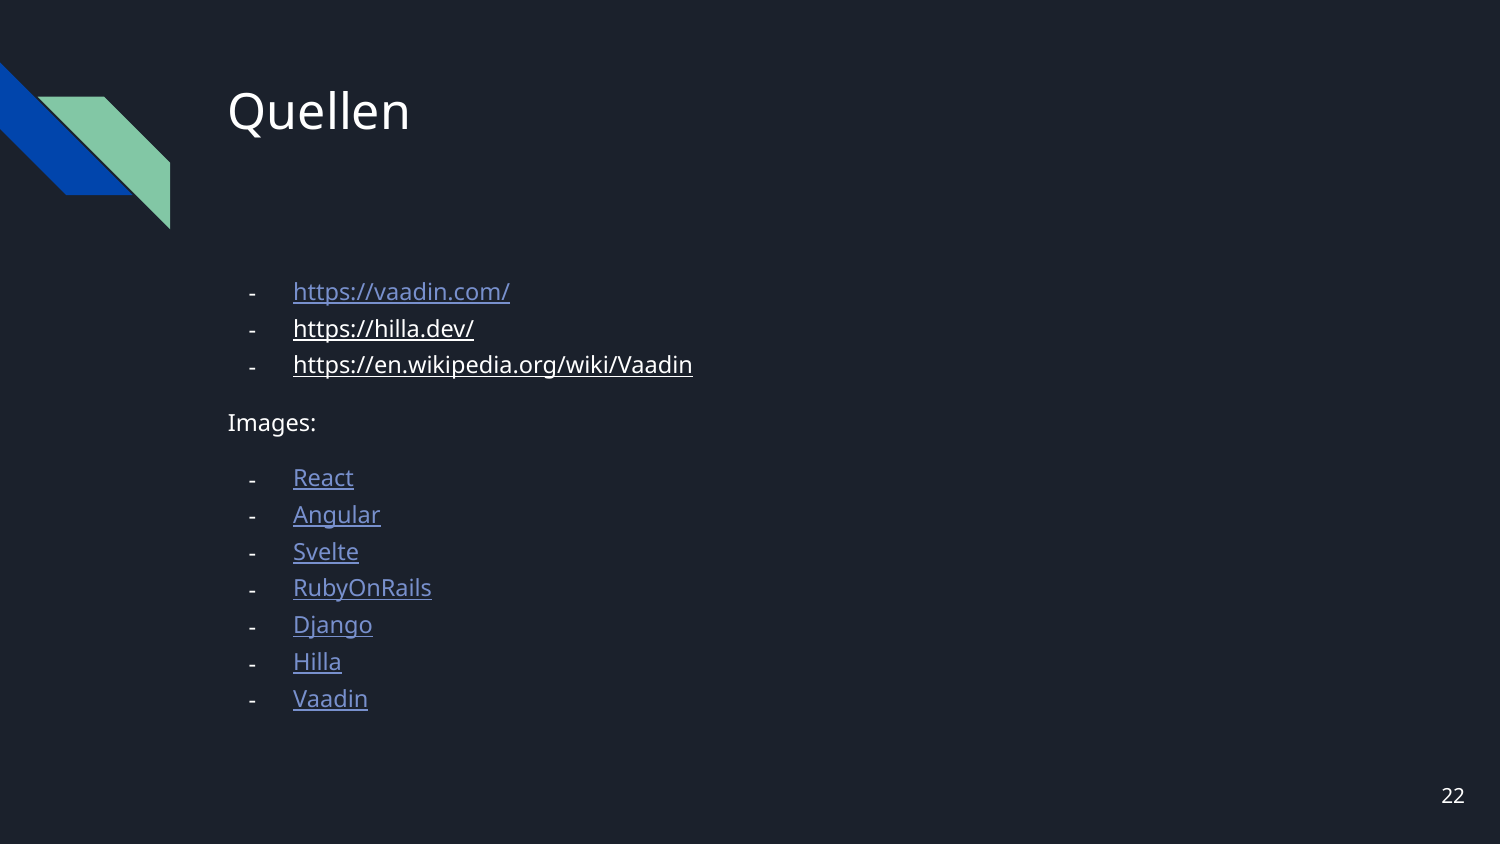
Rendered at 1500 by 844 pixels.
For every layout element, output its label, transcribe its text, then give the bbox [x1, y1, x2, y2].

title Quellen [212, 64, 1368, 215]
slide_number ‹#› [1389, 764, 1480, 830]
list https://vaadin.com/ https://hilla.dev/ https://en.wikipedia.org/wiki/Vaadin Images: React Angular Svelte RubyOnRails Django Hilla Vaadin [212, 257, 1368, 735]
